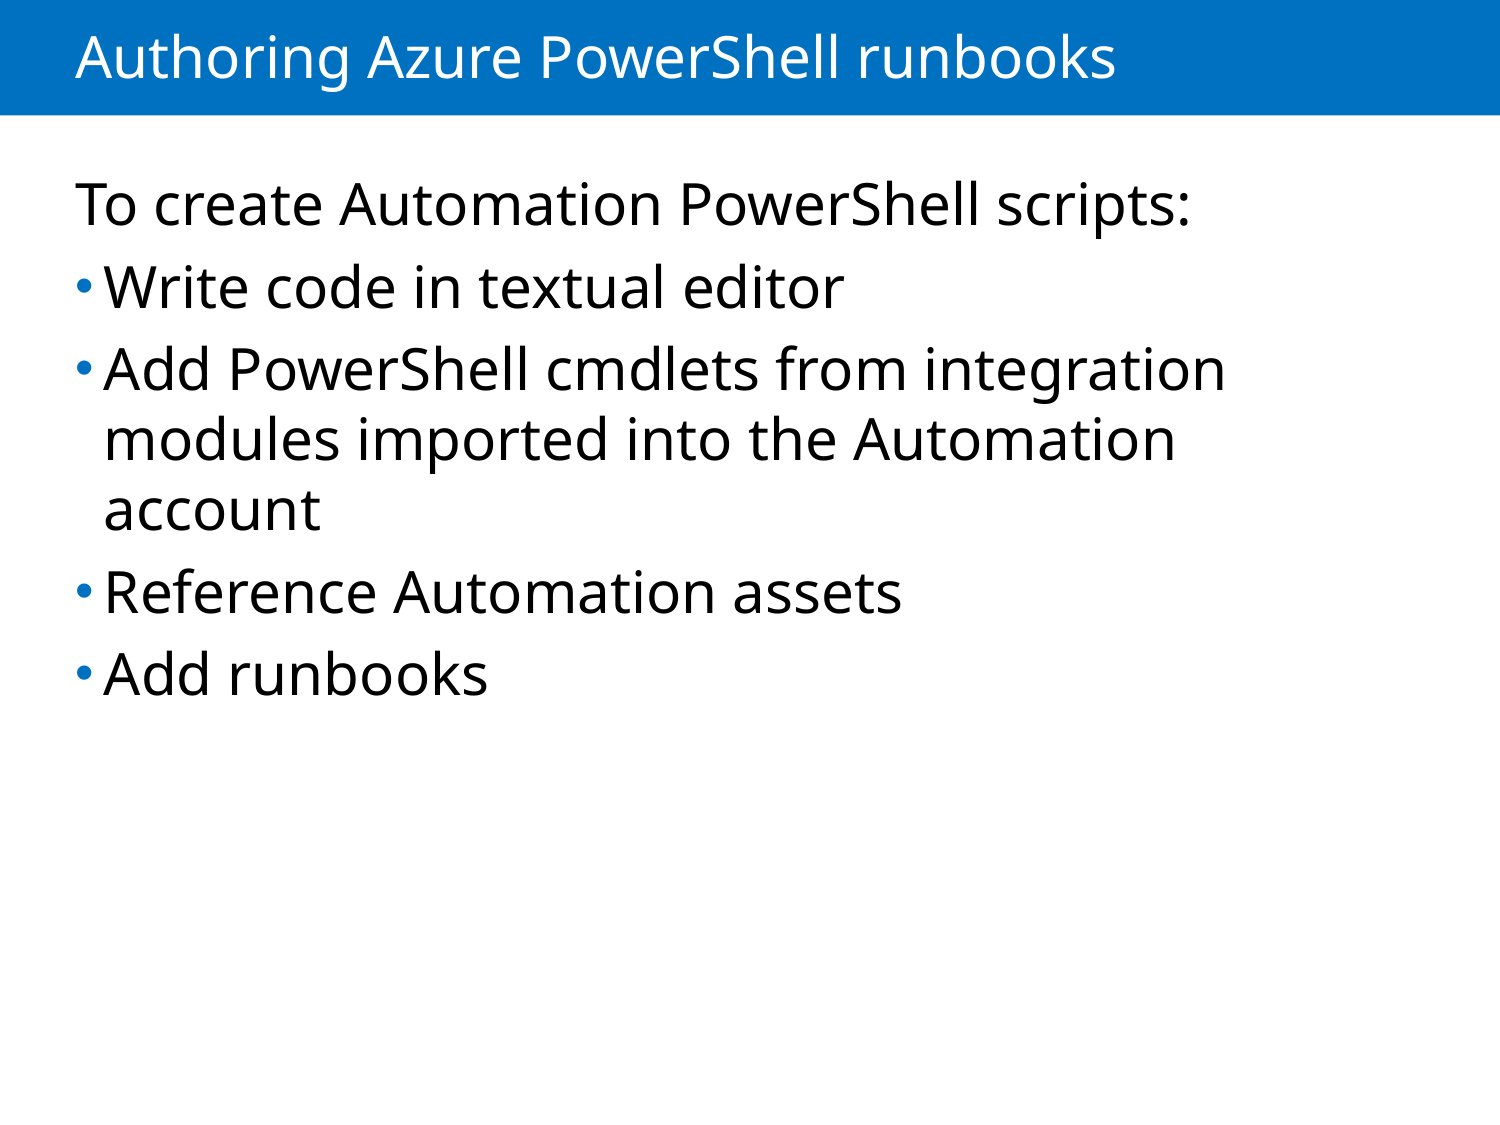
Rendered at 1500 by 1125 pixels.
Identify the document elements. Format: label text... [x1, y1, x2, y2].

text_box To create Automation PowerShell scripts: Write code in textual editor Add PowerShell cmdlets from integration modules imported into the Automation account Reference Automation assets Add runbooks [75, 167, 1408, 1012]
title Authoring Azure PowerShell runbooks [75, 0, 1351, 122]
